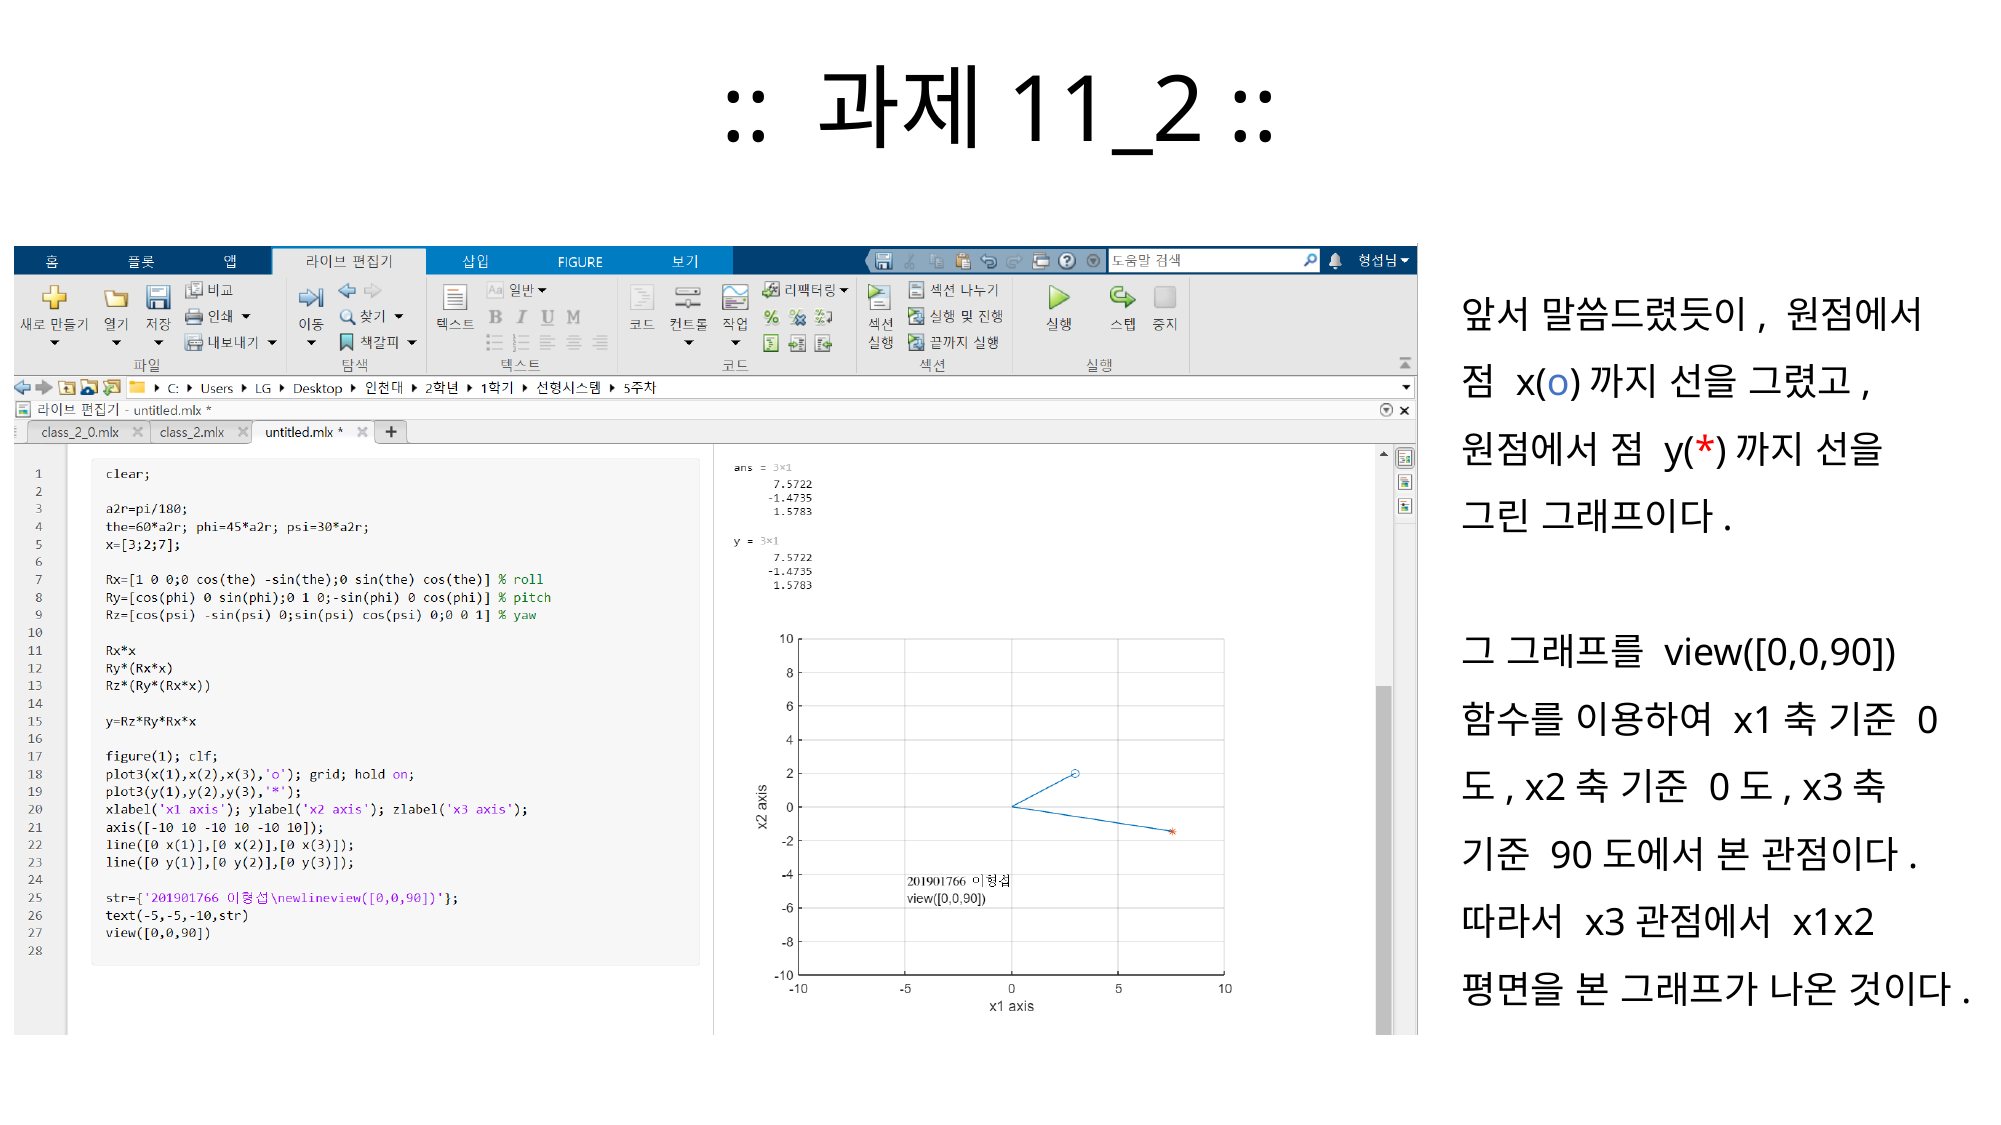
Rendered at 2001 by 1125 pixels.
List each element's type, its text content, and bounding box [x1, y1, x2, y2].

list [14, 243, 1418, 1035]
title :: 과제11_2 :: [137, 3, 1863, 221]
text_box 앞서 말씀드렸듯이, 원점에서 점 x(o)까지 선을 그렸고, 원점에서 점 y(*)까지 선을 그린 그래프이다. 그 그래프를 view([0,0,90]) 함수를 이용하여 x1축 기준 0도, x2축 기준 0도, x3축 기준 90도에서 본 관점이다. 따라서 x3관점에서 x1x2평면을 본 그래프가 나온 것이다. [1447, 260, 1978, 1019]
